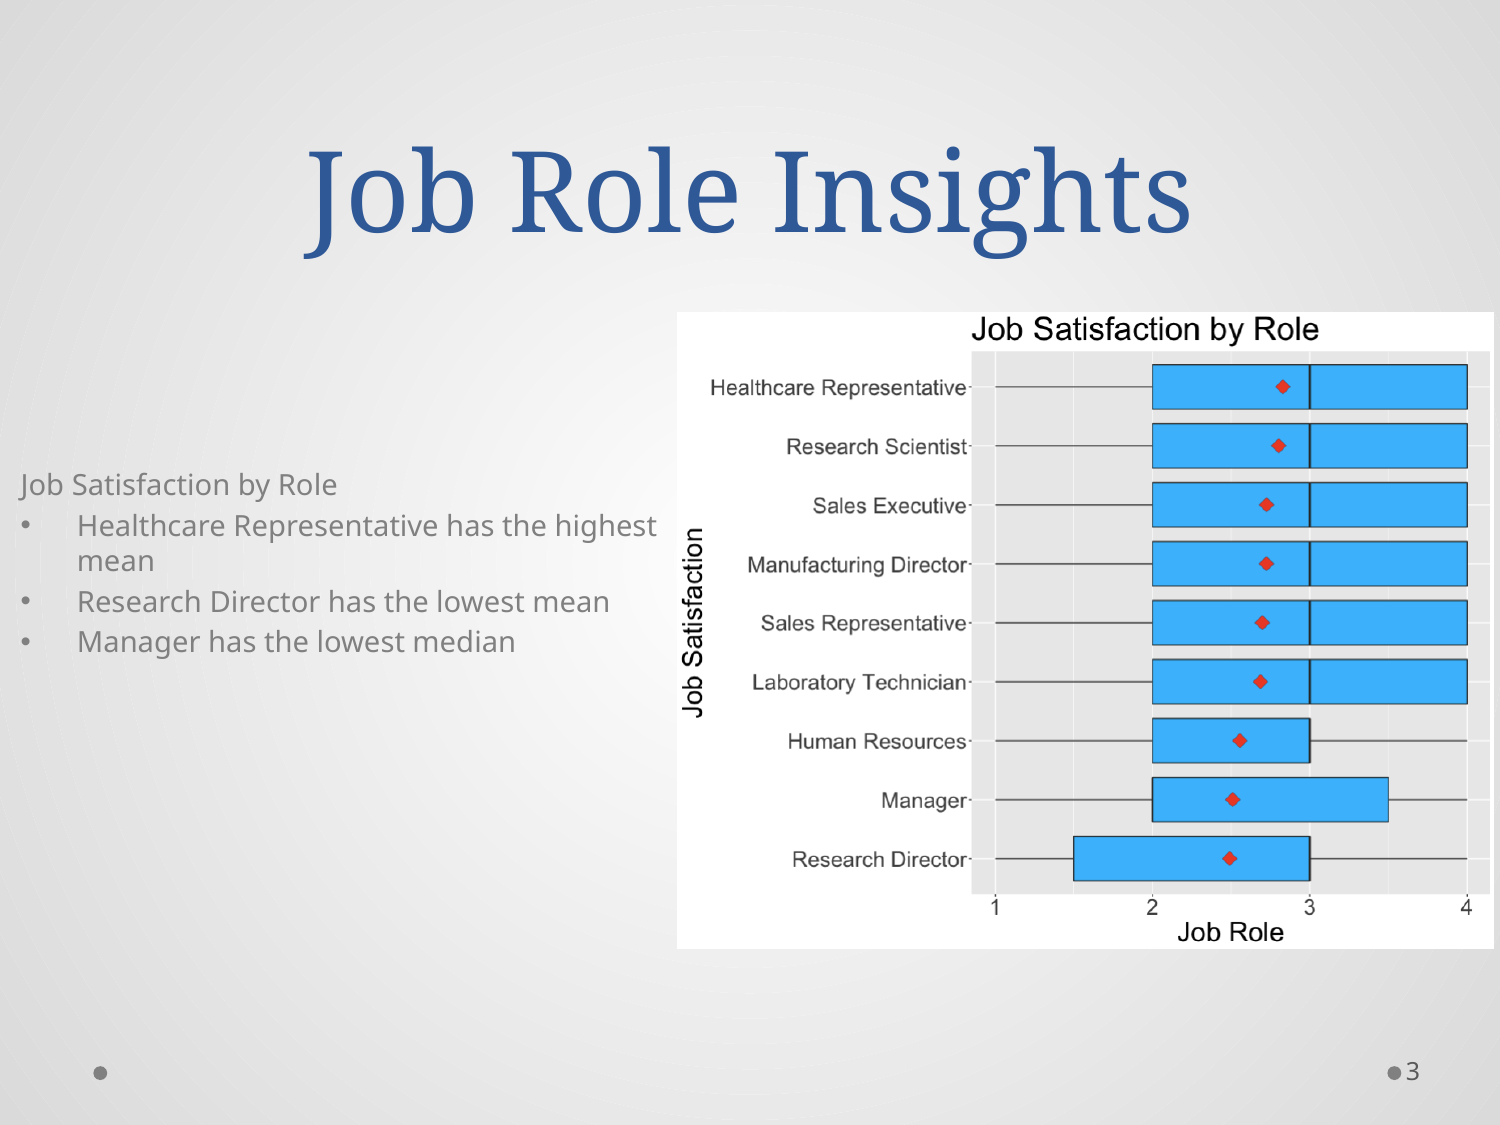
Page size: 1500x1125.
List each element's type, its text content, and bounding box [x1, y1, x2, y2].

slide_number 3 [1401, 1042, 1494, 1103]
title Job Role Insights [75, 0, 1425, 263]
list Job Satisfaction by Role Healthcare Representative has the highest mean Research Director has the lowest mean Manager has the lowest median [5, 458, 674, 1005]
picture [677, 312, 1494, 950]
